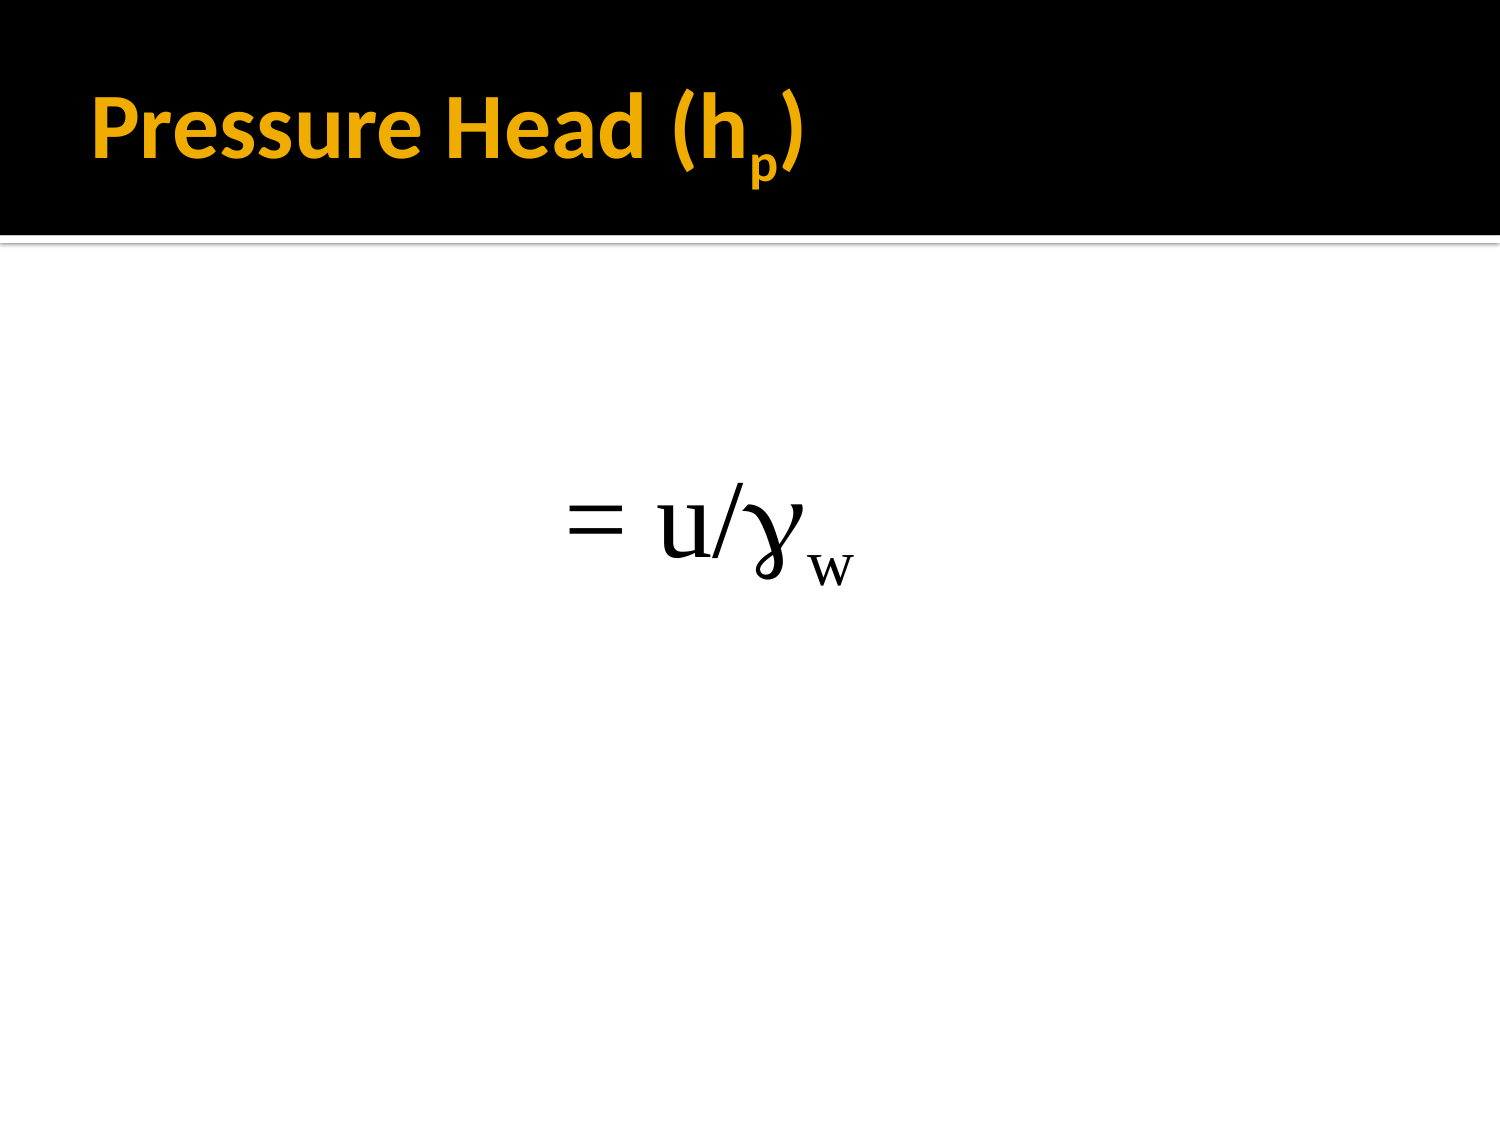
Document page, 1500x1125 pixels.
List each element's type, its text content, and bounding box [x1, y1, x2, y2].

title Pressure Head (hp) [75, 25, 1425, 231]
text_box = u/gw [549, 437, 988, 606]
